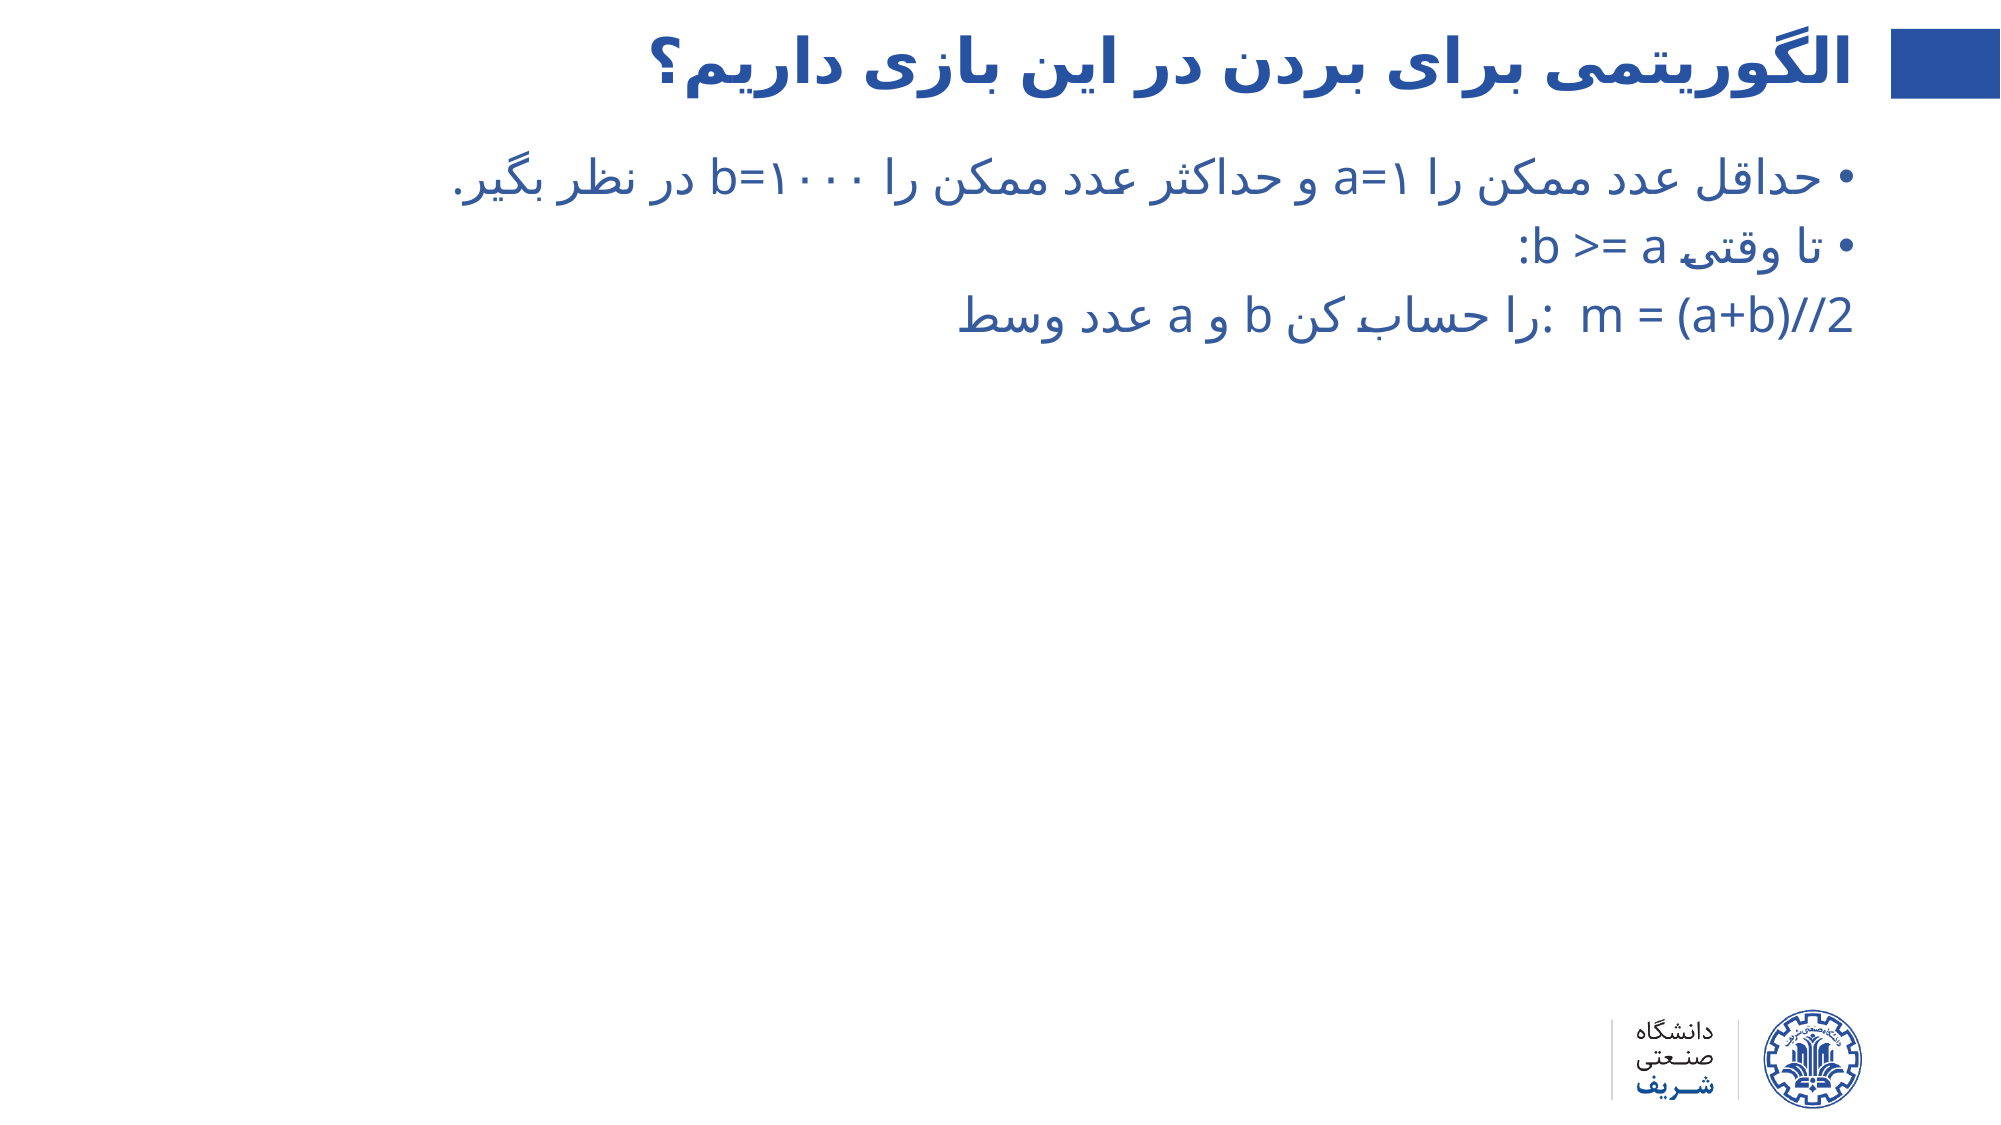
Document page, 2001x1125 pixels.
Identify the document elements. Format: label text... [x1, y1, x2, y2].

list الگوریتمی برای بردن در این بازی داریم؟ [136, 6, 1863, 121]
picture [1609, 1009, 1863, 1109]
list حداقل عدد ممکن را a=۱ و حداکثر عدد ممکن را b=۱۰۰۰ در نظر بگیر. تا وقتی b >= a: عدد وسط a و b را حساب کن: m = (a+b)//2 عدد m را از زبل بپرس اگر زبل گفت عددش از m بزرگ‌تر است مقدار a را برابر m+۱ قرار بده وگرنه اگر زبل گفت عددش از m کوچک‌تر است مقدار b را برابر m-۱ قرار بده وگرنه عدد زبل را یافته‌ایم و از حلقه خارج می‌شویم. [136, 144, 1863, 981]
